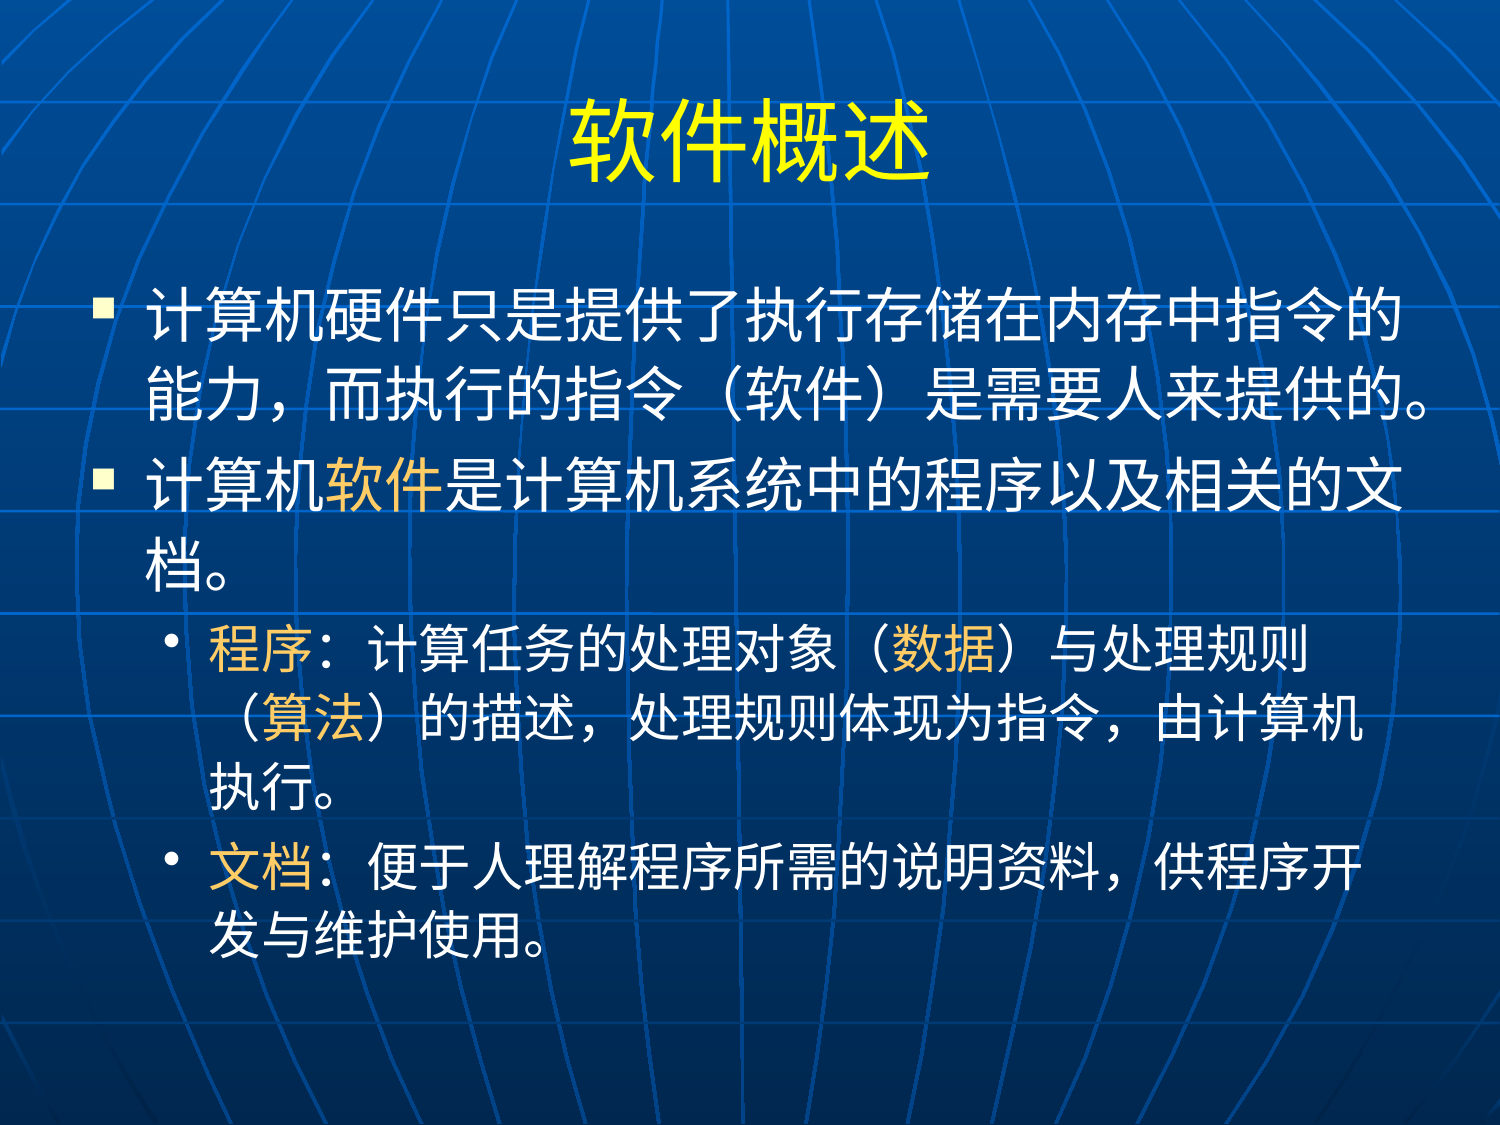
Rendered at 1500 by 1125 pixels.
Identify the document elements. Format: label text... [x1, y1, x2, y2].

list 计算机硬件只是提供了执行存储在内存中指令的能力，而执行的指令（软件）是需要人来提供的。 计算机软件是计算机系统中的程序以及相关的文档。 程序：计算任务的处理对象（数据）与处理规则（算法）的描述，处理规则体现为指令，由计算机执行。 文档：便于人理解程序所需的说明资料，供程序开发与维护使用。 [75, 262, 1425, 1059]
title 软件概述 [75, 45, 1425, 233]
